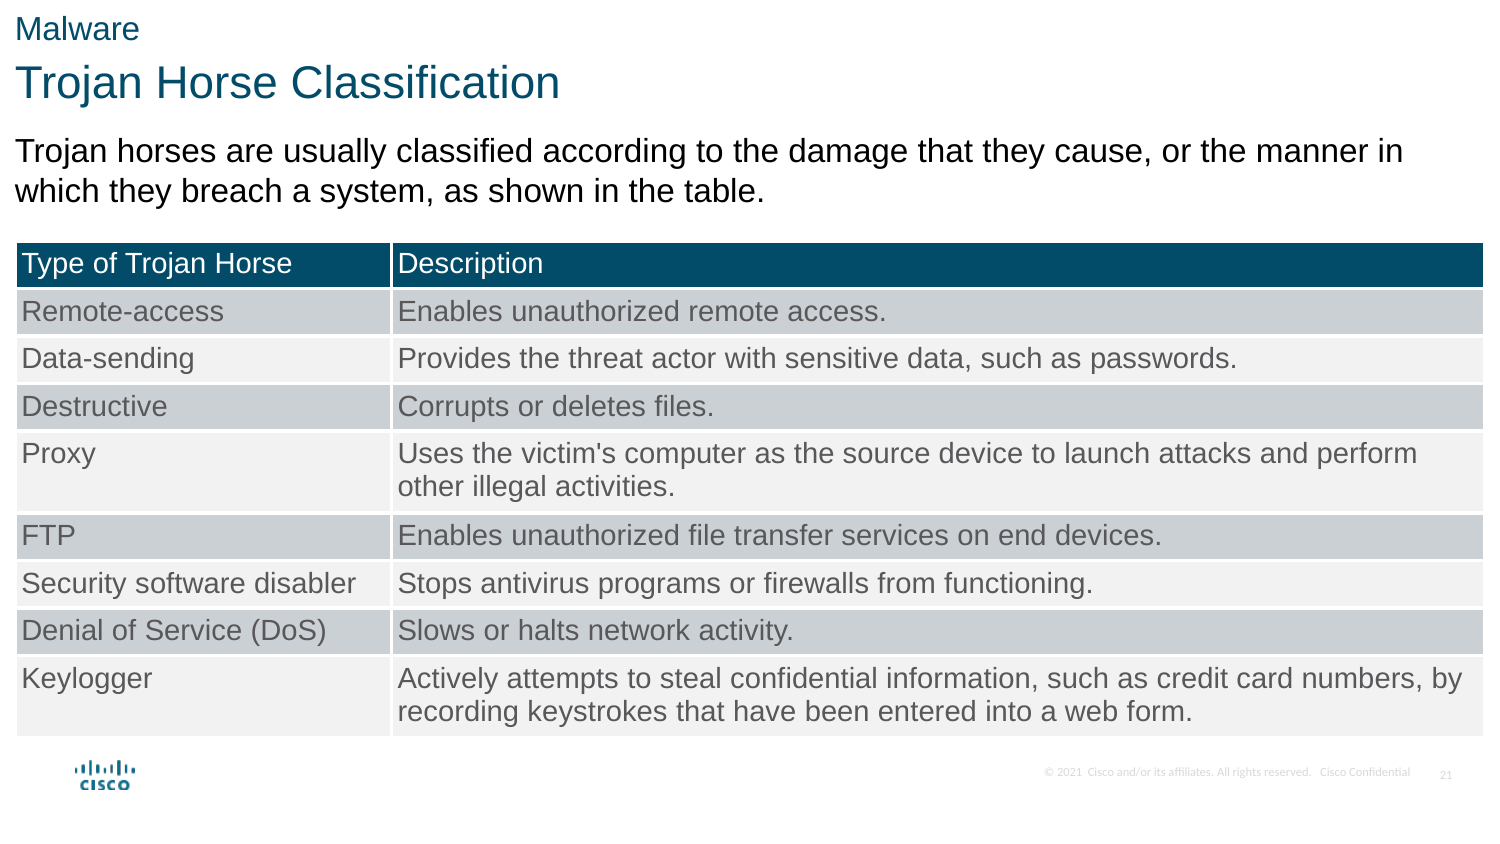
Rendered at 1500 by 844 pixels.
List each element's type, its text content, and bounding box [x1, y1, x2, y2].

table_cell Keylogger [17, 657, 390, 736]
picture [75, 759, 135, 790]
table_cell Uses the victim's computer as the source device to launch attacks and perform other illegal activities. [393, 433, 1483, 511]
table_cell Denial of Service (DoS) [17, 610, 390, 654]
table_cell Corrupts or deletes files. [393, 385, 1483, 429]
table_header Type of Trojan Horse [17, 243, 390, 287]
table_cell Destructive [17, 385, 390, 429]
table_cell Remote-access [17, 290, 390, 334]
slide_number 21 [1425, 759, 1500, 797]
table_cell Slows or halts network activity. [393, 610, 1483, 654]
list Malware [0, 0, 1500, 45]
table_cell Provides the threat actor with sensitive data, such as passwords. [393, 338, 1483, 382]
table_cell FTP [17, 515, 390, 559]
table_cell Enables unauthorized file transfer services on end devices. [393, 515, 1483, 559]
table_cell Actively attempts to steal confidential information, such as credit card numbers, by recording keystrokes that have been entered into a web form. [393, 657, 1483, 736]
list Trojan Horse Classification [0, 45, 1500, 122]
table_cell Proxy [17, 433, 390, 511]
text_box Trojan horses are usually classified according to the damage that they cause, or the manner in which they breach a system, as shown in the table. [0, 122, 1500, 217]
table_cell Stops antivirus programs or firewalls from functioning. [393, 562, 1483, 606]
table_cell Security software disabler [17, 562, 390, 606]
table_cell Enables unauthorized remote access. [393, 290, 1483, 334]
table_header Description [393, 243, 1483, 287]
table_cell Data-sending [17, 338, 390, 382]
